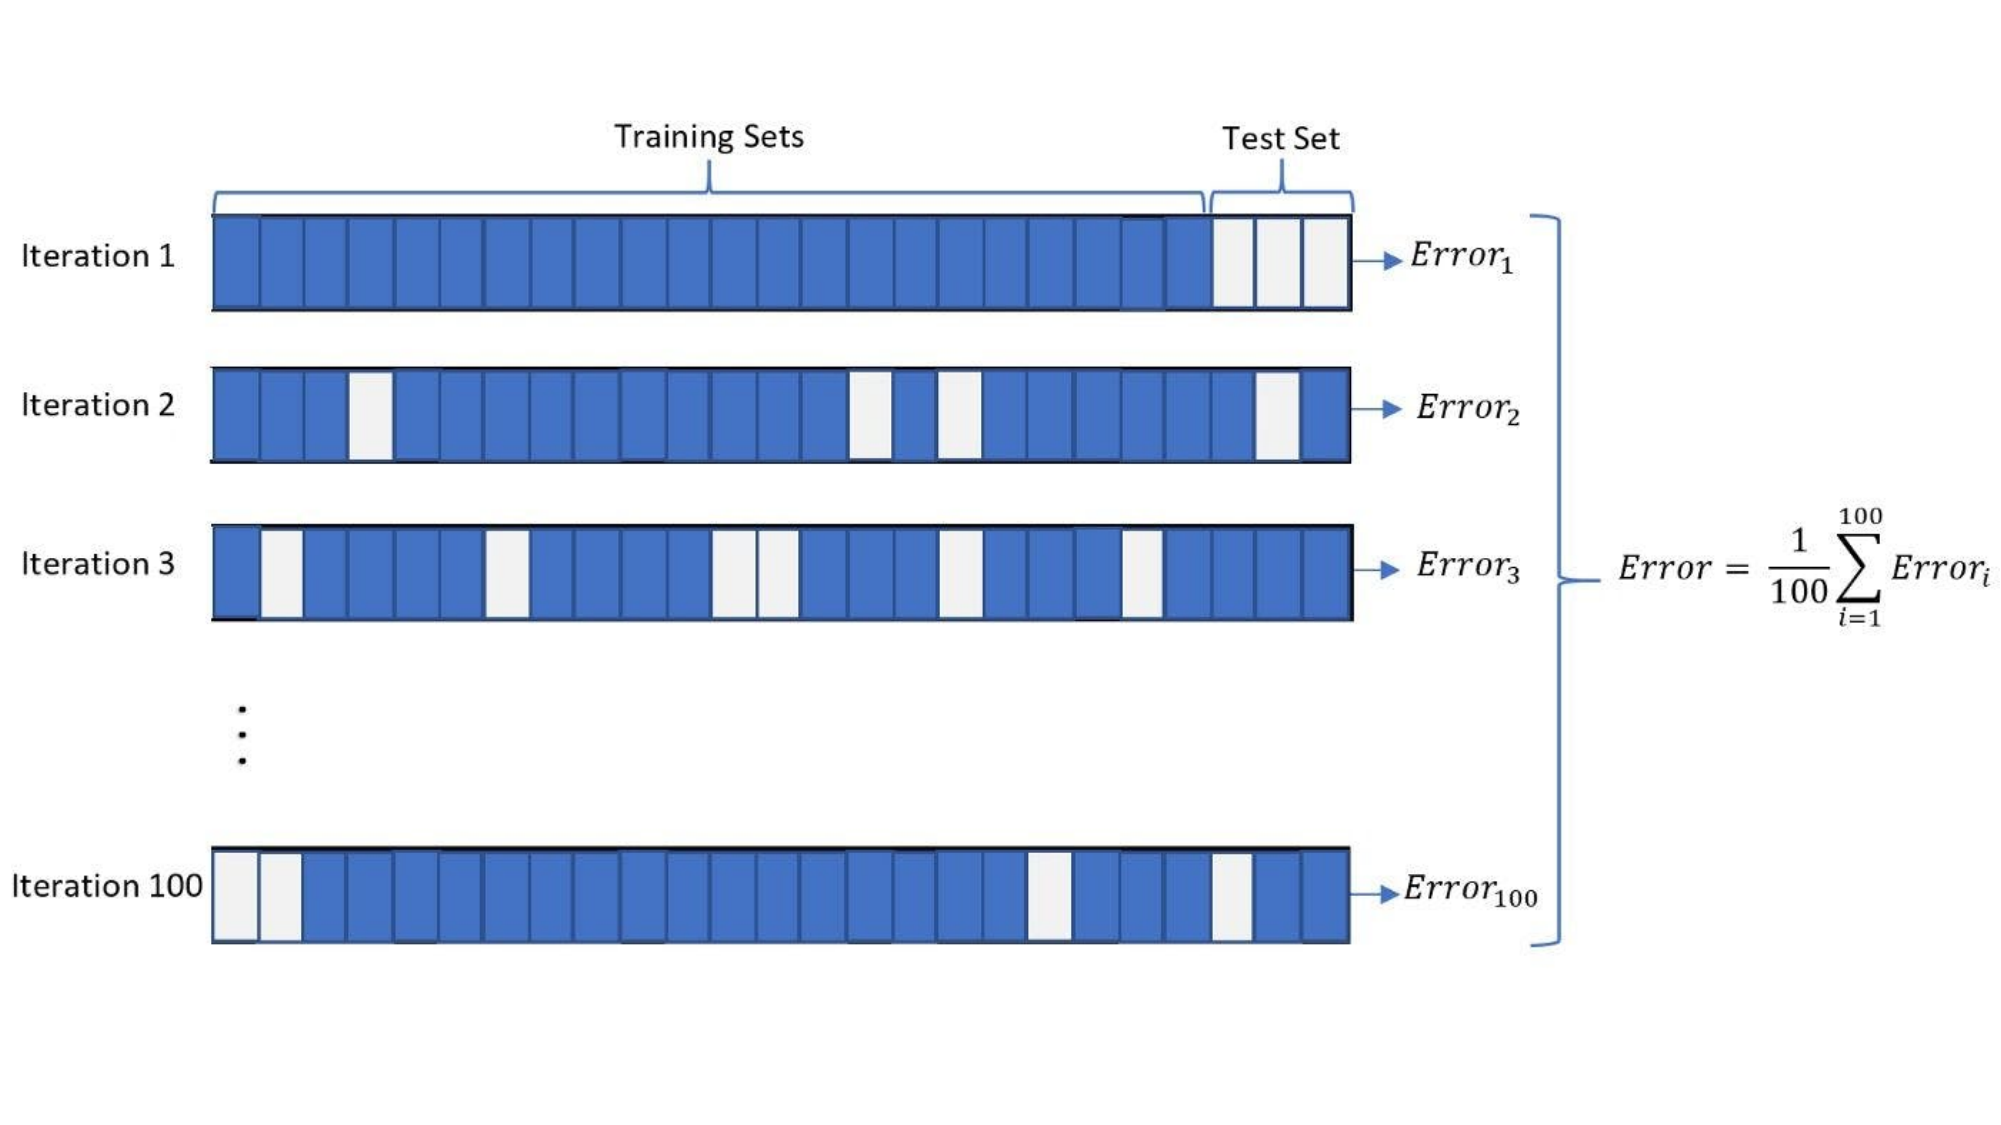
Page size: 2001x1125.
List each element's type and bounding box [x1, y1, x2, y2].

picture [0, 98, 2000, 1027]
